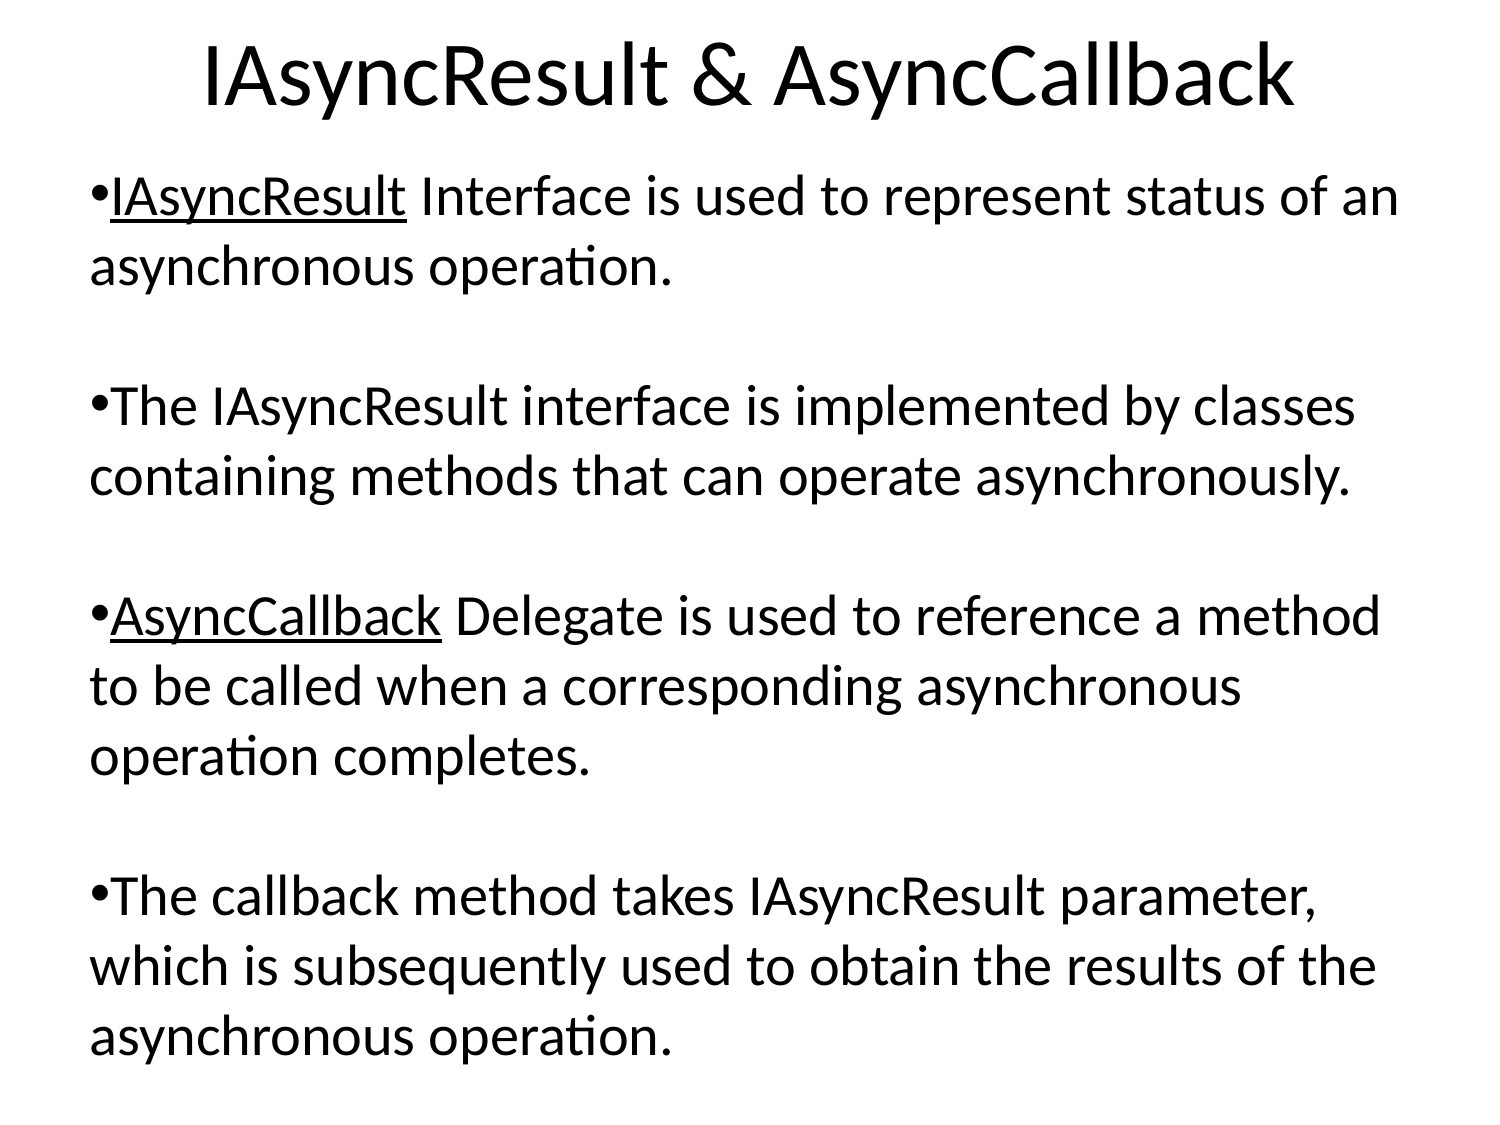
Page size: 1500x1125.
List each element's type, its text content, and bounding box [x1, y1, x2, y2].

text_box IAsyncResult & AsyncCallback [75, 0, 1425, 149]
text_box IAsyncResult Interface is used to represent status of an asynchronous operation. The IAsyncResult interface is implemented by classes containing methods that can operate asynchronously. AsyncCallback Delegate is used to reference a method to be called when a corresponding asynchronous operation completes. The callback method takes IAsyncResult parameter, which is subsequently used to obtain the results of the asynchronous operation. [75, 149, 1425, 893]
